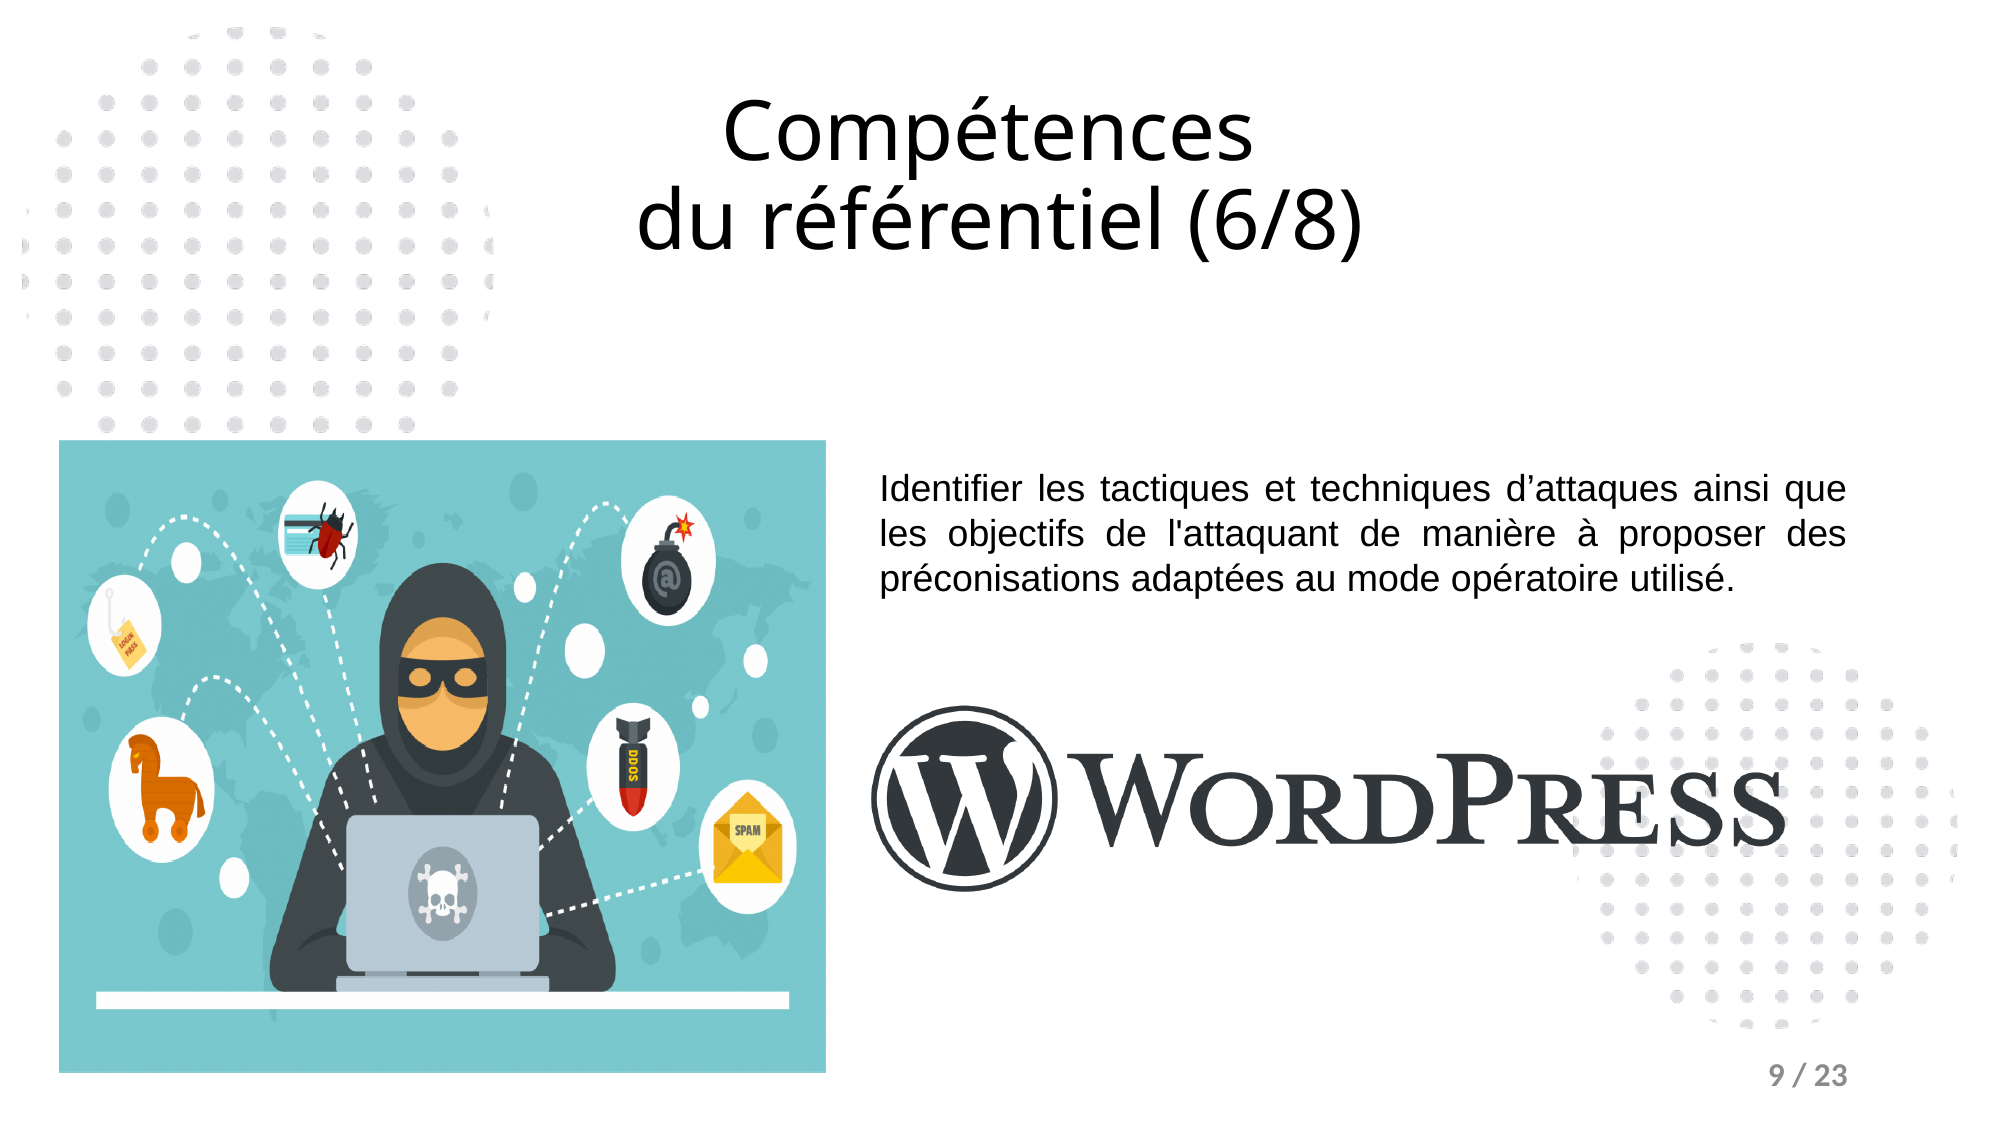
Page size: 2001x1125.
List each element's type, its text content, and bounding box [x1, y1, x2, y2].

slide_number 9 / 23 [1412, 1042, 1863, 1103]
title Compétences du référentiel (6/8) [494, 69, 1863, 287]
picture [864, 642, 1958, 1031]
picture [21, 26, 826, 1073]
text_box Identifier les tactiques et techniques d’attaques ainsi que les objectifs de l'attaquant de manière à proposer des préconisations adaptées au mode opératoire utilisé. [864, 456, 1862, 606]
